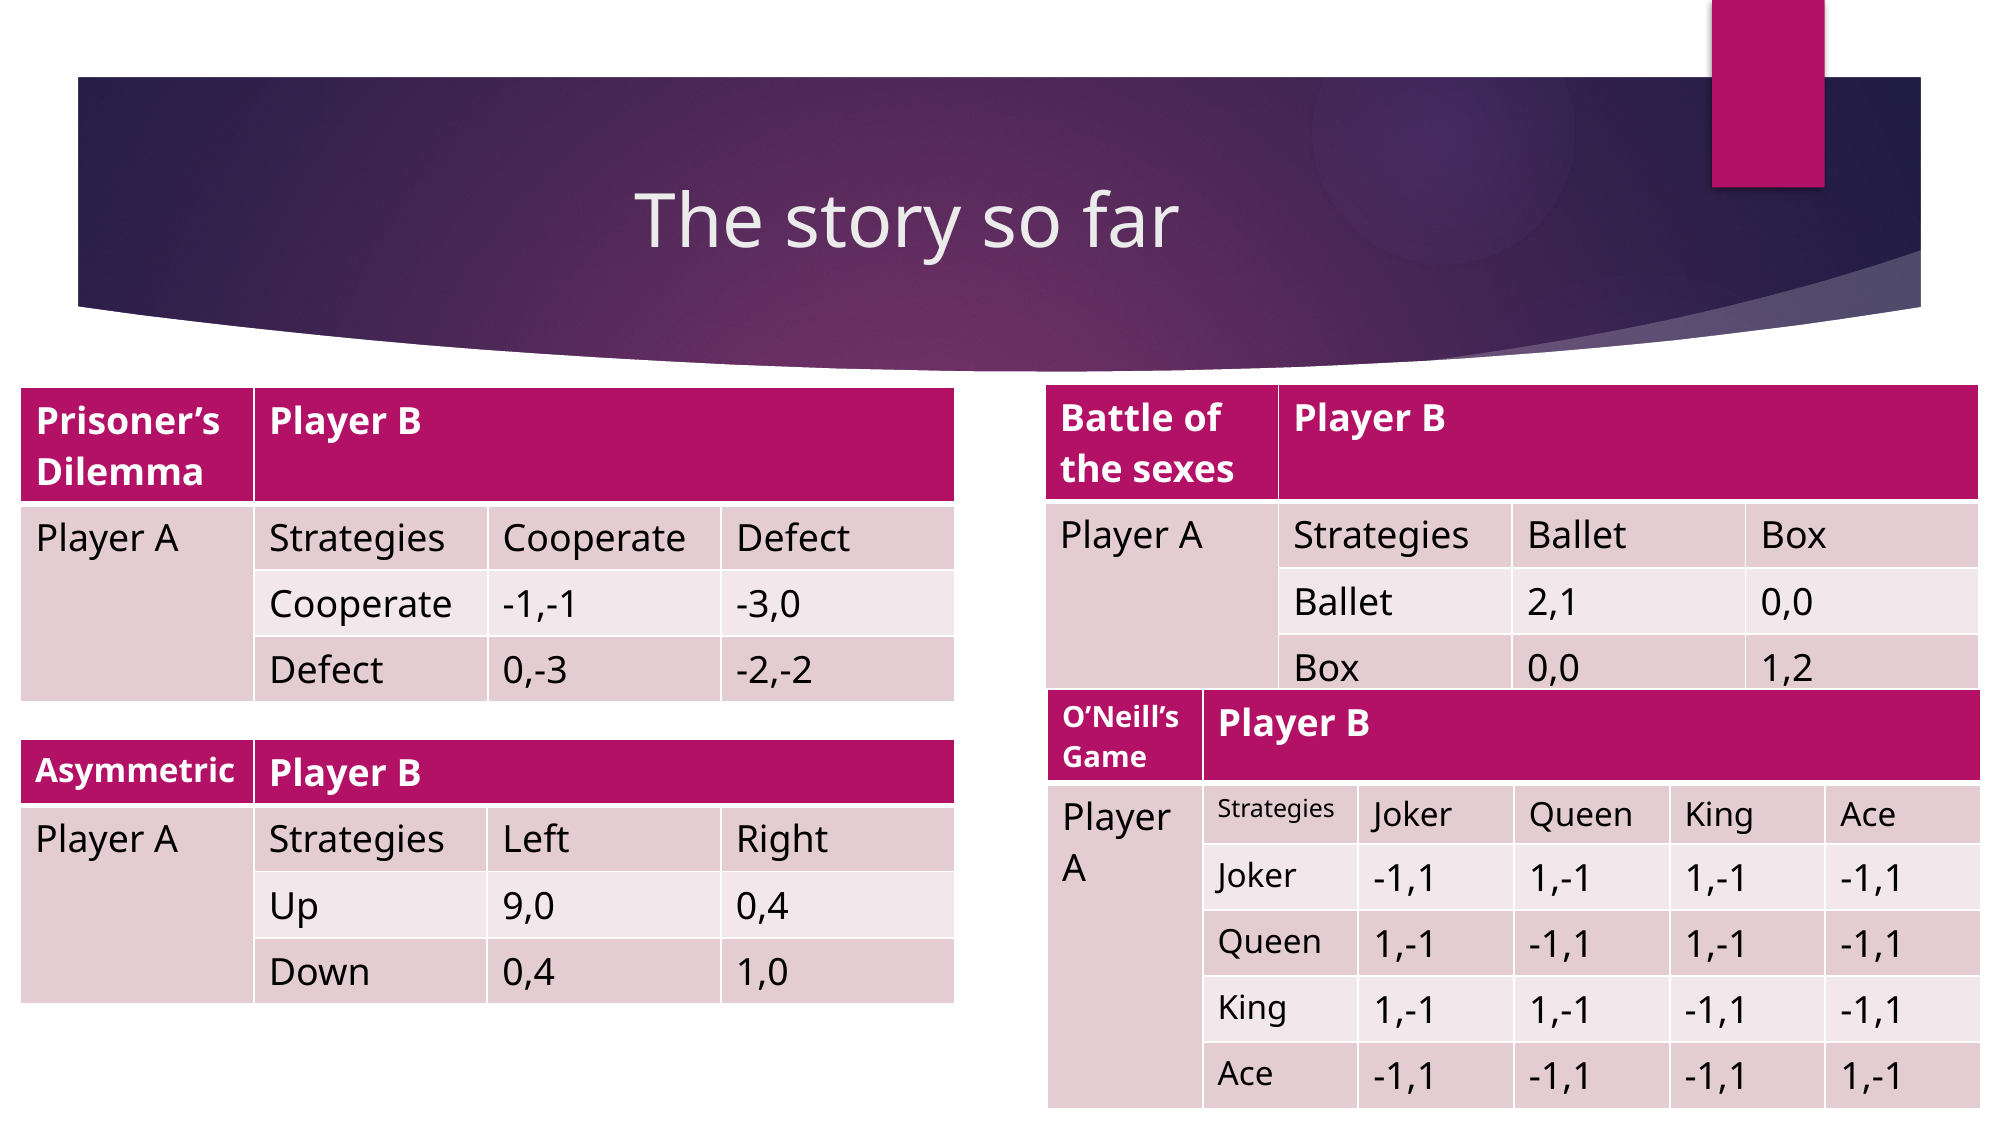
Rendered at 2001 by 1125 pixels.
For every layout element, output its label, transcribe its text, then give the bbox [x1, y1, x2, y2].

table_header Player B [255, 740, 954, 803]
table_cell -1,-1 [489, 571, 720, 635]
table_cell 1,-1 [1826, 1043, 1980, 1108]
table_header Asymmetric [21, 740, 253, 803]
table_cell Box [1746, 504, 1978, 567]
table_cell 1,-1 [1359, 911, 1513, 975]
table_cell Cooperate [255, 571, 487, 635]
table_cell Strategies [1204, 786, 1357, 843]
table_cell -1,1 [1515, 1043, 1669, 1108]
table_cell -3,0 [722, 571, 954, 635]
table_header Battle of the sexes [1046, 385, 1278, 499]
table_cell Ace [1204, 1043, 1357, 1108]
table_cell 1,-1 [1515, 845, 1669, 909]
table_cell Cooperate [489, 507, 720, 569]
table_cell King [1204, 977, 1357, 1041]
table_cell 1,0 [722, 939, 954, 1003]
table_cell -1,1 [1359, 845, 1513, 909]
table_cell Defect [255, 637, 487, 701]
table_cell -1,1 [1826, 977, 1980, 1041]
table_cell Ballet [1513, 504, 1745, 567]
table_cell Queen [1204, 911, 1357, 975]
table_cell Player A [21, 507, 253, 701]
table_cell 0,-3 [489, 637, 720, 701]
table_cell 1,-1 [1359, 977, 1513, 1041]
table_cell Ace [1826, 786, 1980, 843]
table_cell Player A [1048, 786, 1202, 1108]
table_cell -1,1 [1671, 1043, 1824, 1108]
table_cell Defect [722, 507, 954, 569]
table_cell 0,4 [488, 939, 720, 1003]
table_cell Joker [1359, 786, 1513, 843]
table_cell 2,1 [1513, 569, 1745, 633]
table_cell -1,1 [1826, 845, 1980, 909]
table_cell -1,1 [1671, 977, 1824, 1041]
table_cell 1,-1 [1671, 911, 1824, 975]
table_cell 9,0 [488, 872, 720, 937]
table_header Player B [1204, 690, 1980, 780]
table_cell 0,0 [1513, 635, 1745, 688]
table_cell King [1671, 786, 1824, 843]
table_cell Down [255, 939, 486, 1003]
table_cell -1,1 [1515, 911, 1669, 975]
table_cell Strategies [1279, 504, 1511, 567]
table_cell -2,-2 [722, 637, 954, 701]
table_cell Ballet [1279, 569, 1511, 633]
table_cell 1,-1 [1515, 977, 1669, 1041]
table_cell 0,0 [1746, 569, 1978, 633]
table_cell Right [722, 808, 954, 871]
title The story so far [189, 159, 1627, 276]
table_cell Box [1279, 635, 1511, 688]
table_cell Strategies [255, 808, 486, 871]
table_cell Joker [1204, 845, 1357, 909]
table_header Player B [255, 388, 954, 501]
table_cell Player A [1046, 504, 1278, 688]
table_header O’Neill’s Game [1048, 690, 1202, 780]
table_cell -1,1 [1826, 911, 1980, 975]
table_cell Strategies [255, 507, 487, 569]
table_cell Left [488, 808, 720, 871]
table_cell 0,4 [722, 872, 954, 937]
table_cell Up [255, 872, 486, 937]
table_header Player B [1279, 385, 1978, 499]
table_cell Player A [21, 808, 253, 1003]
table_cell -1,1 [1359, 1043, 1513, 1108]
table_header Prisoner’s Dilemma [21, 388, 253, 501]
table_cell 1,2 [1746, 635, 1978, 688]
table_cell Queen [1515, 786, 1669, 843]
table_cell 1,-1 [1671, 845, 1824, 909]
